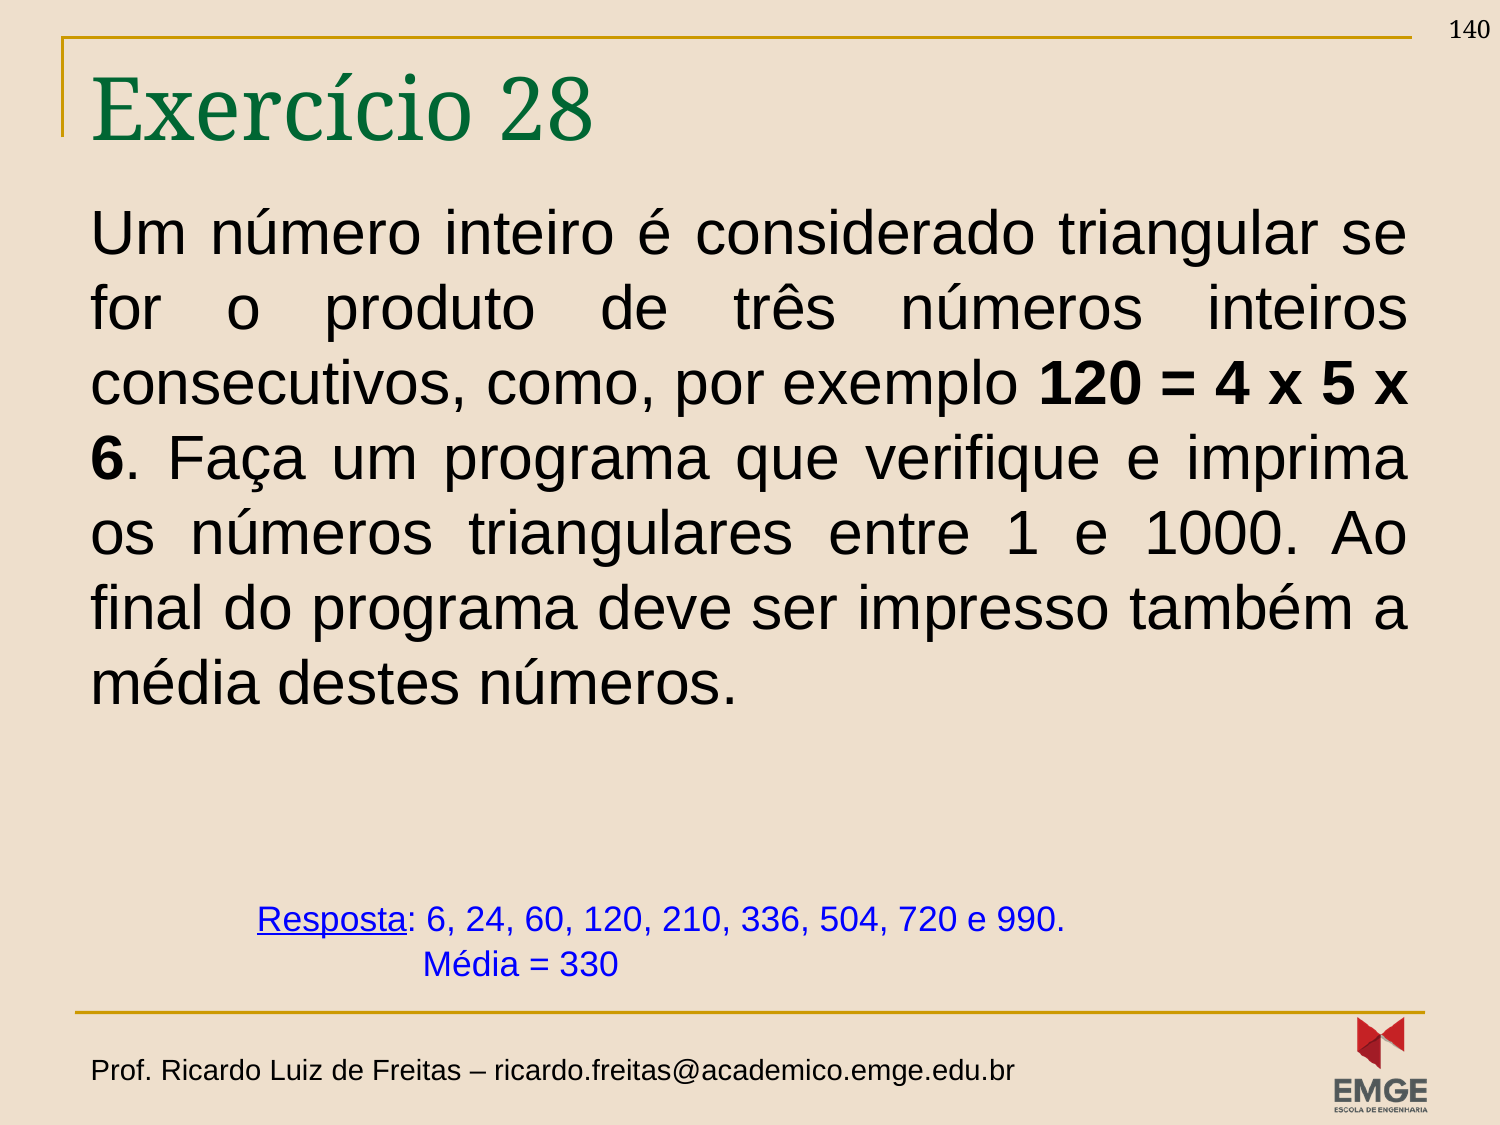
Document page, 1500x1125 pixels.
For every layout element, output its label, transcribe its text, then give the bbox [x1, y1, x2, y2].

list Um número inteiro é considerado triangular se for o produto de três números inteiros consecutivos, como, por exemplo 120 = 4 x 5 x 6. Faça um programa que verifique e imprima os números triangulares entre 1 e 1000. Ao final do programa deve ser impresso também a média destes números. [75, 184, 1425, 928]
picture [1328, 1012, 1433, 1116]
slide_number 140 [1392, 0, 1500, 55]
text_box Resposta: 6, 24, 60, 120, 210, 336, 504, 720 e 990. Média = 330 [242, 893, 1282, 1012]
title Exercício 28 [75, 45, 1425, 184]
